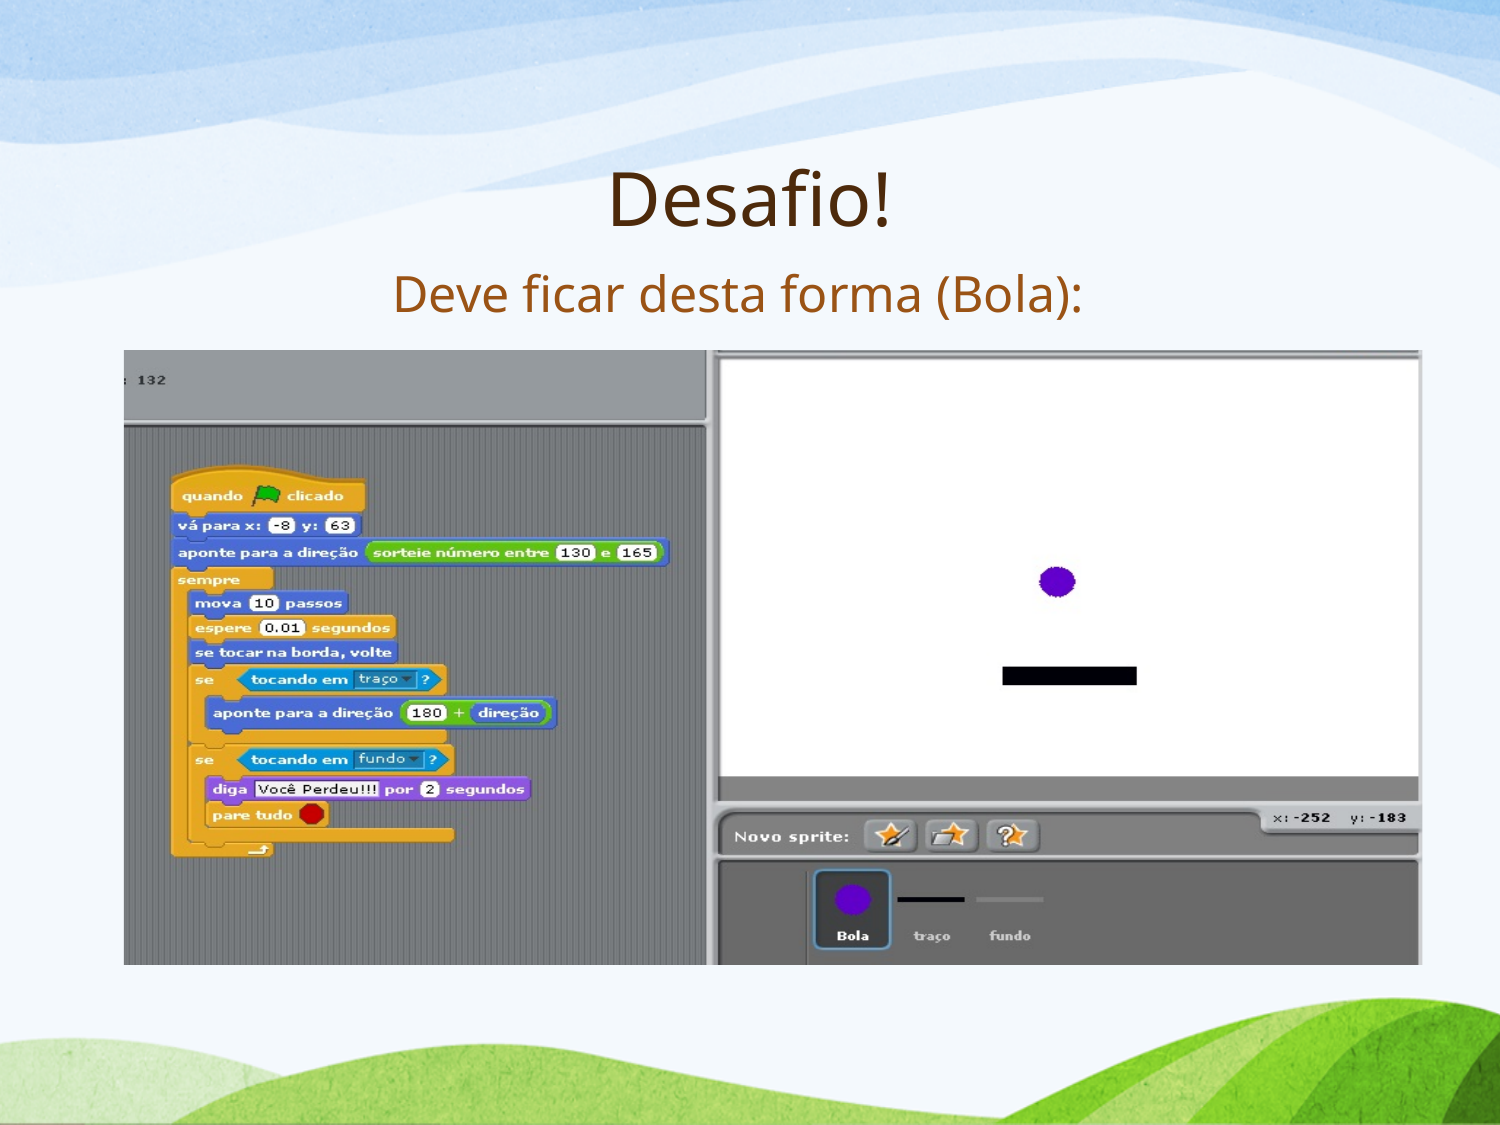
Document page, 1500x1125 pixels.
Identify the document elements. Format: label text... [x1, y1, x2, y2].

picture [0, 0, 1500, 1125]
title Desafio! [131, 50, 1369, 250]
text_box Deve ficar desta forma (Bola): [182, 255, 1294, 330]
